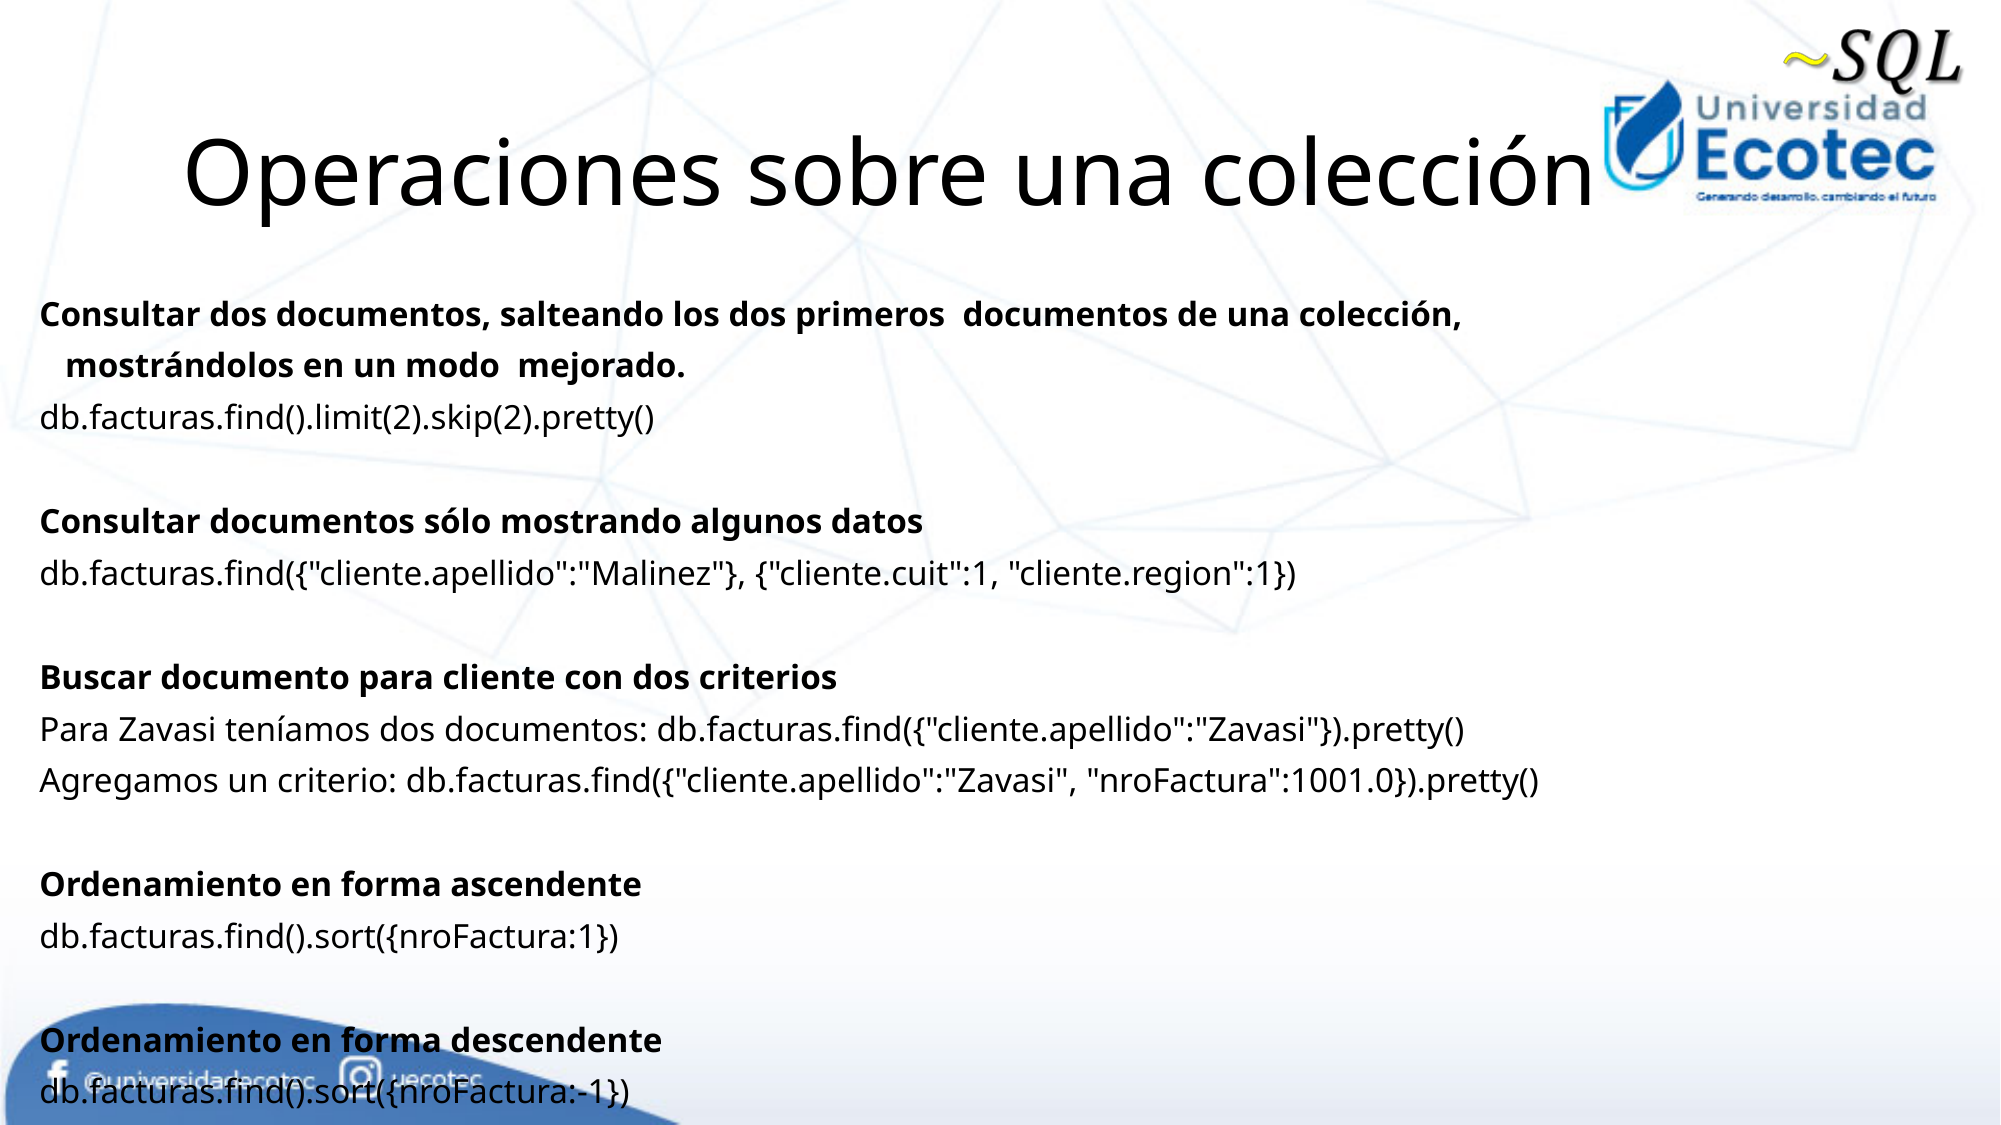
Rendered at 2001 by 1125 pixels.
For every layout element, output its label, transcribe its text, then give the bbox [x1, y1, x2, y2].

title Operaciones sobre una colección [137, 74, 1863, 263]
picture [0, 0, 2001, 1125]
text_box [1761, 0, 2000, 119]
text_box Consultar dos documentos, salteando los dos primeros documentos de una colección, mostrándolos en un modo mejorado. db.facturas.find().limit(2).skip(2).pretty() Consultar documentos sólo mostrando algunos datos db.facturas.find({"cliente.apellido":"Malinez"}, {"cliente.cuit":1, "cliente.region":1}) Buscar documento para cliente con dos criterios Para Zavasi teníamos dos documentos: db.facturas.find({"cliente.apellido":"Zavasi"}).pretty() Agregamos un criterio: db.facturas.find({"cliente.apellido":"Zavasi", "nroFactura":1001.0}).pretty() Ordenamiento en forma ascendente db.facturas.find().sort({nroFactura:1}) Ordenamiento en forma descendente db.facturas.find().sort({nroFactura:-1}) [37, 280, 1913, 1111]
